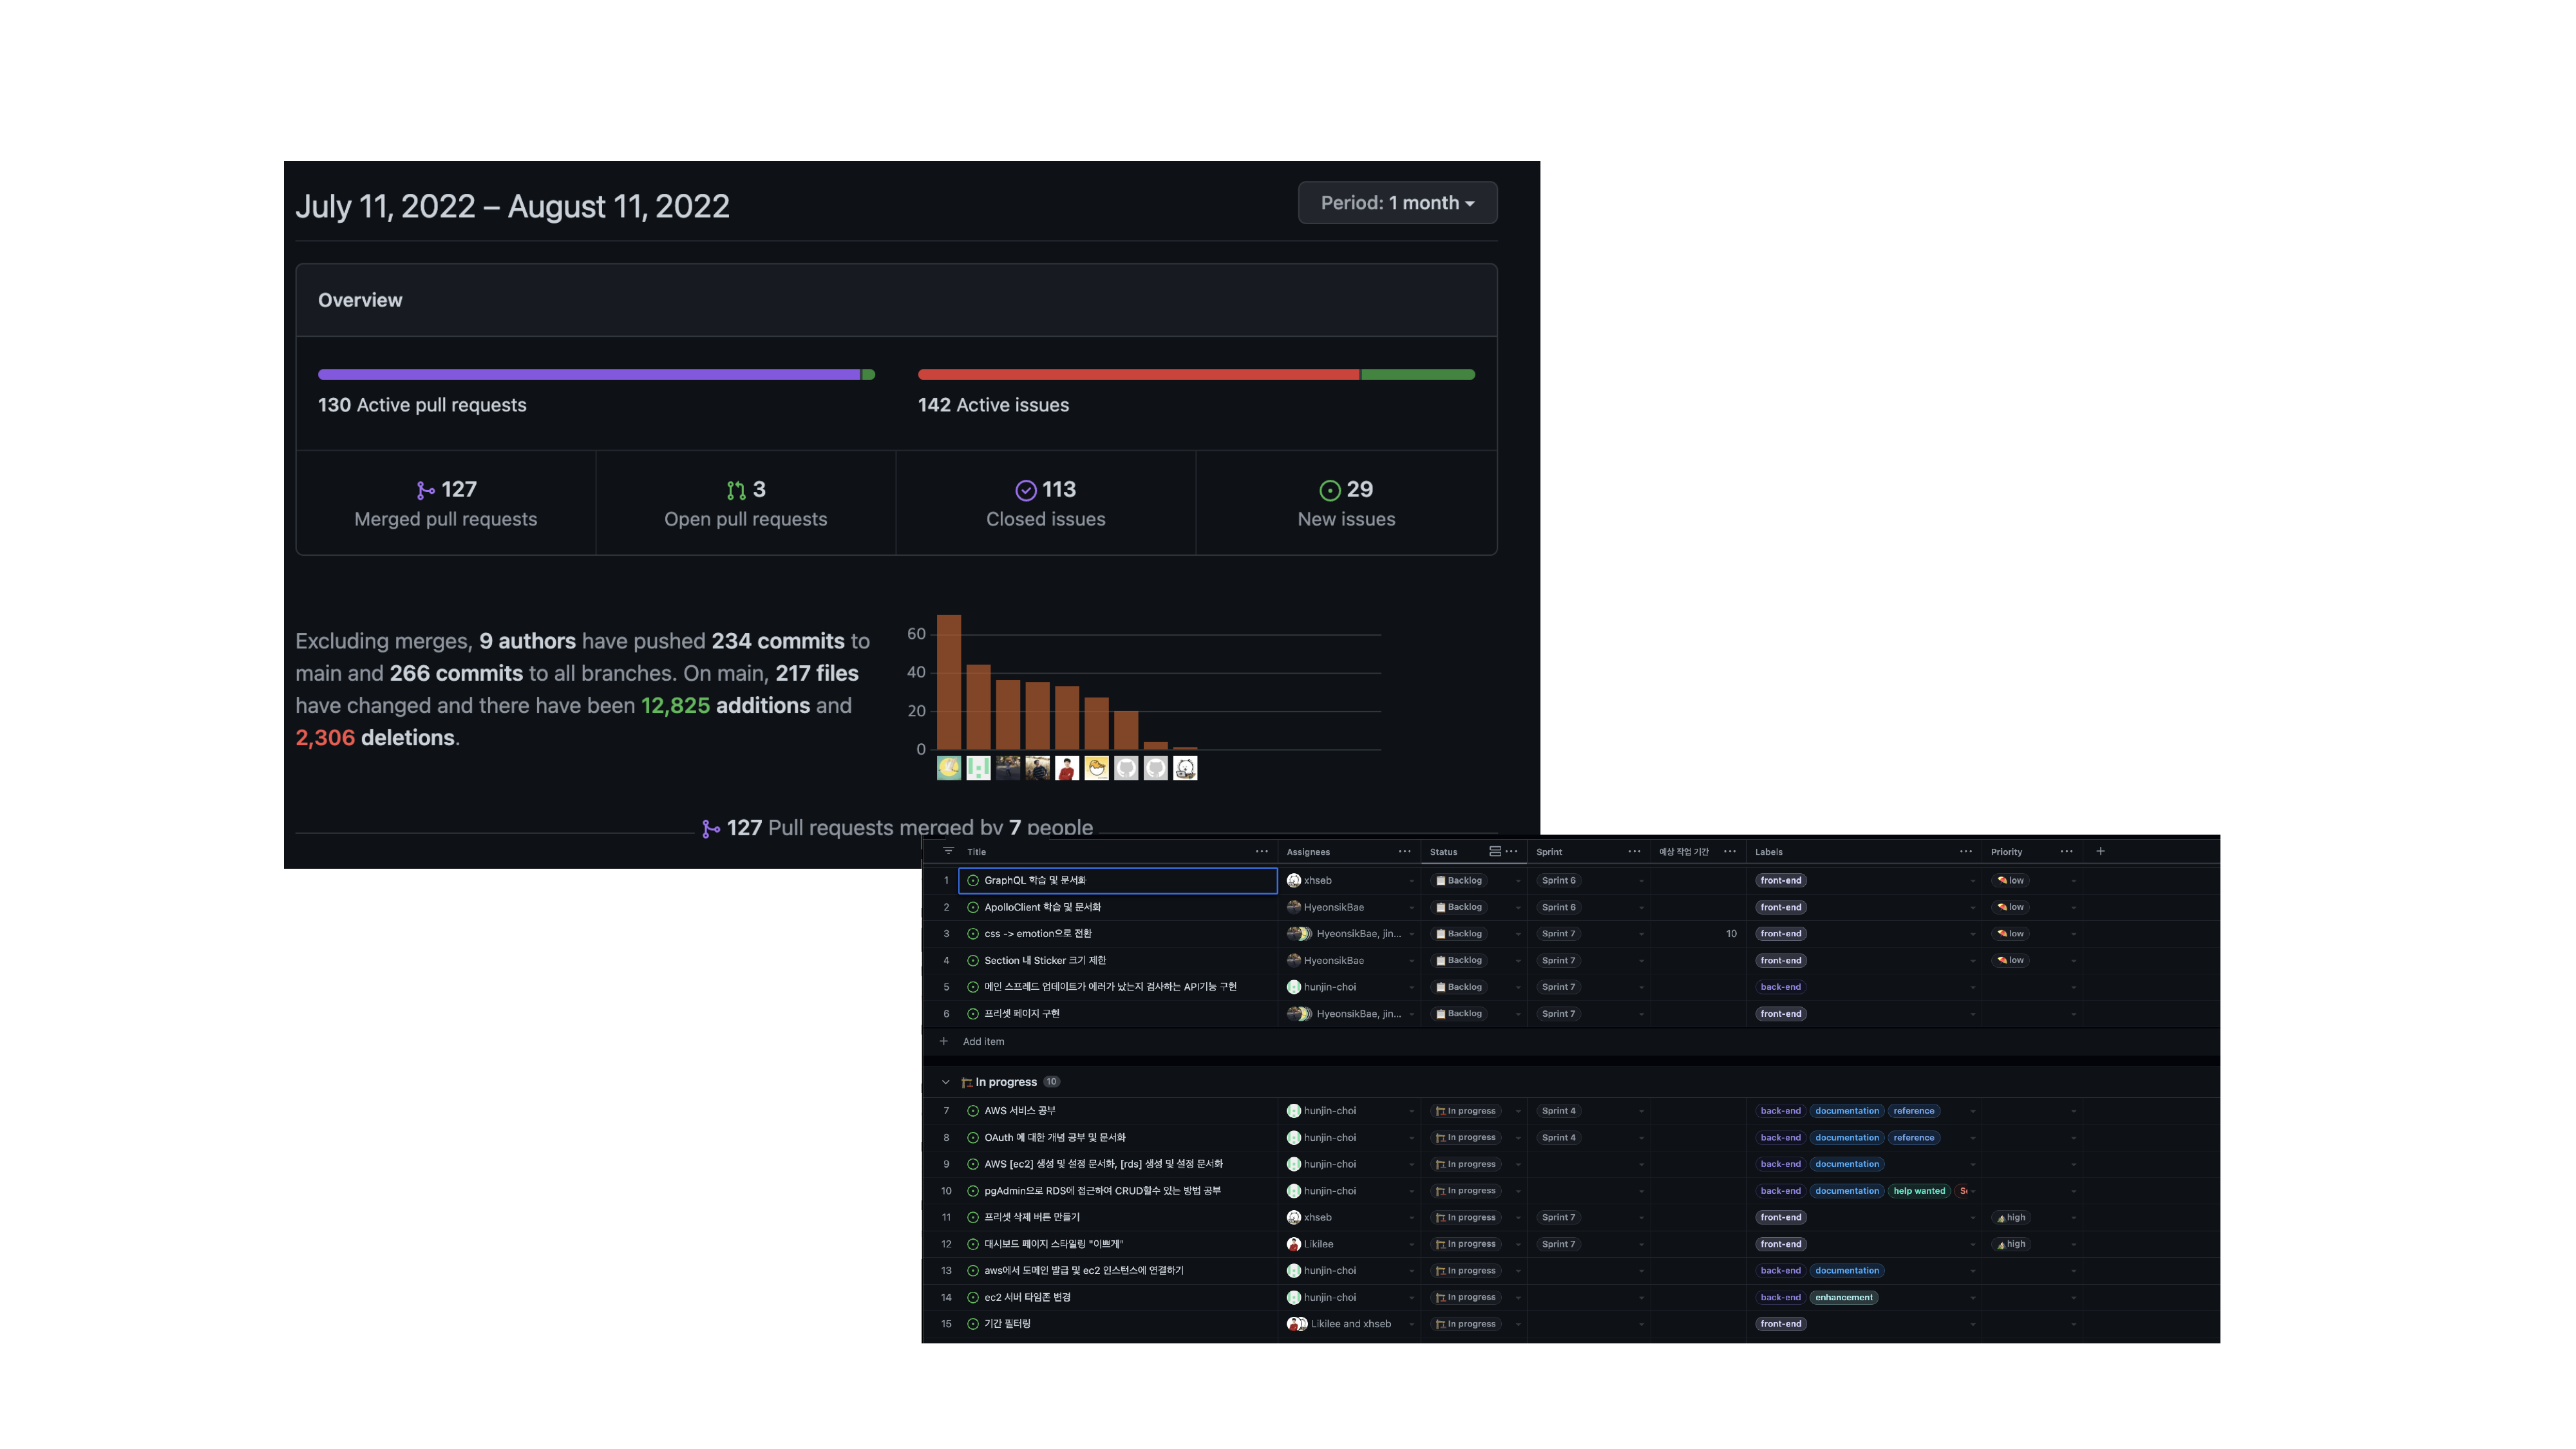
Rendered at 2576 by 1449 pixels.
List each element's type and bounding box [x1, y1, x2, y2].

picture [284, 161, 2221, 1343]
